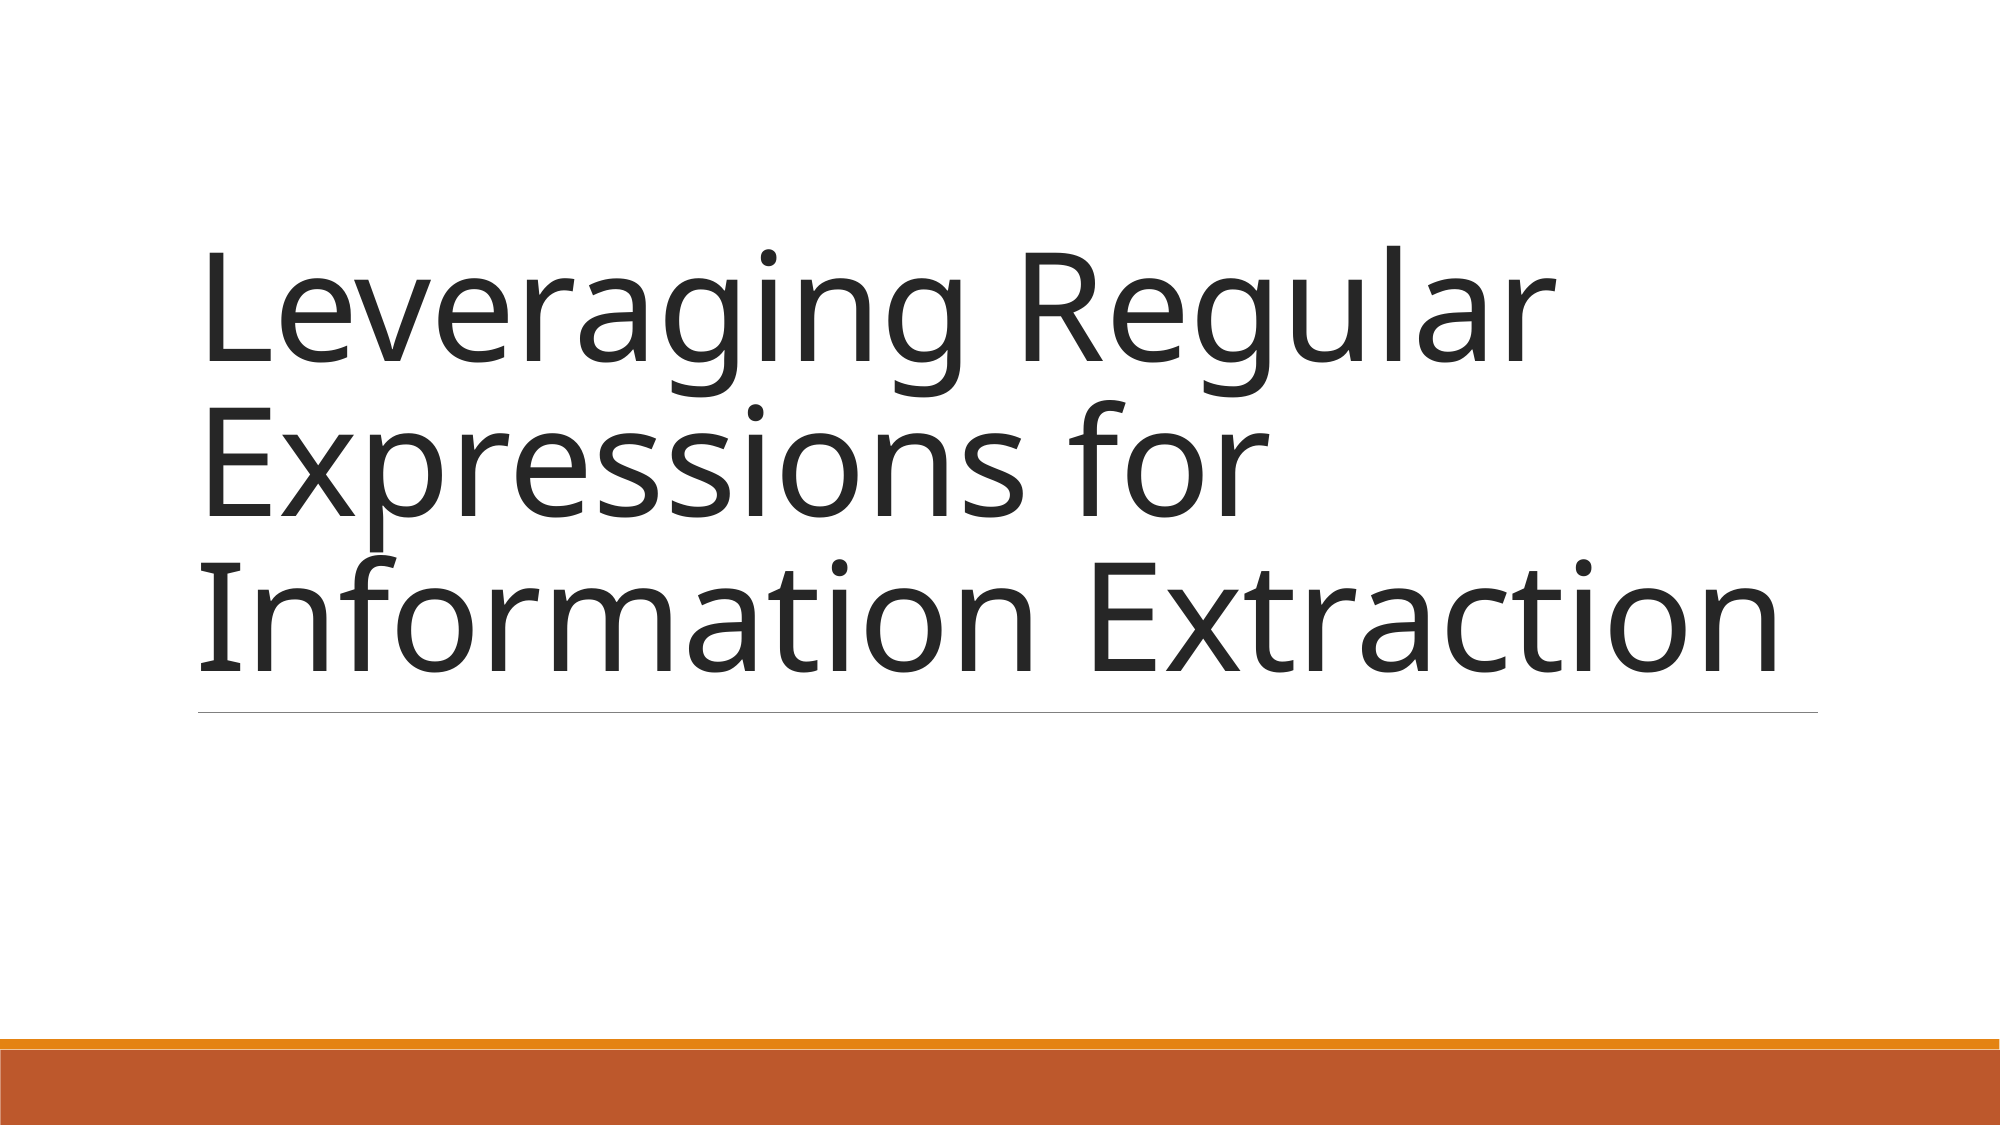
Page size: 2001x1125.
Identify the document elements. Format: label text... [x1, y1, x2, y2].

title Leveraging Regular Expressions for Information Extraction [180, 124, 1830, 710]
